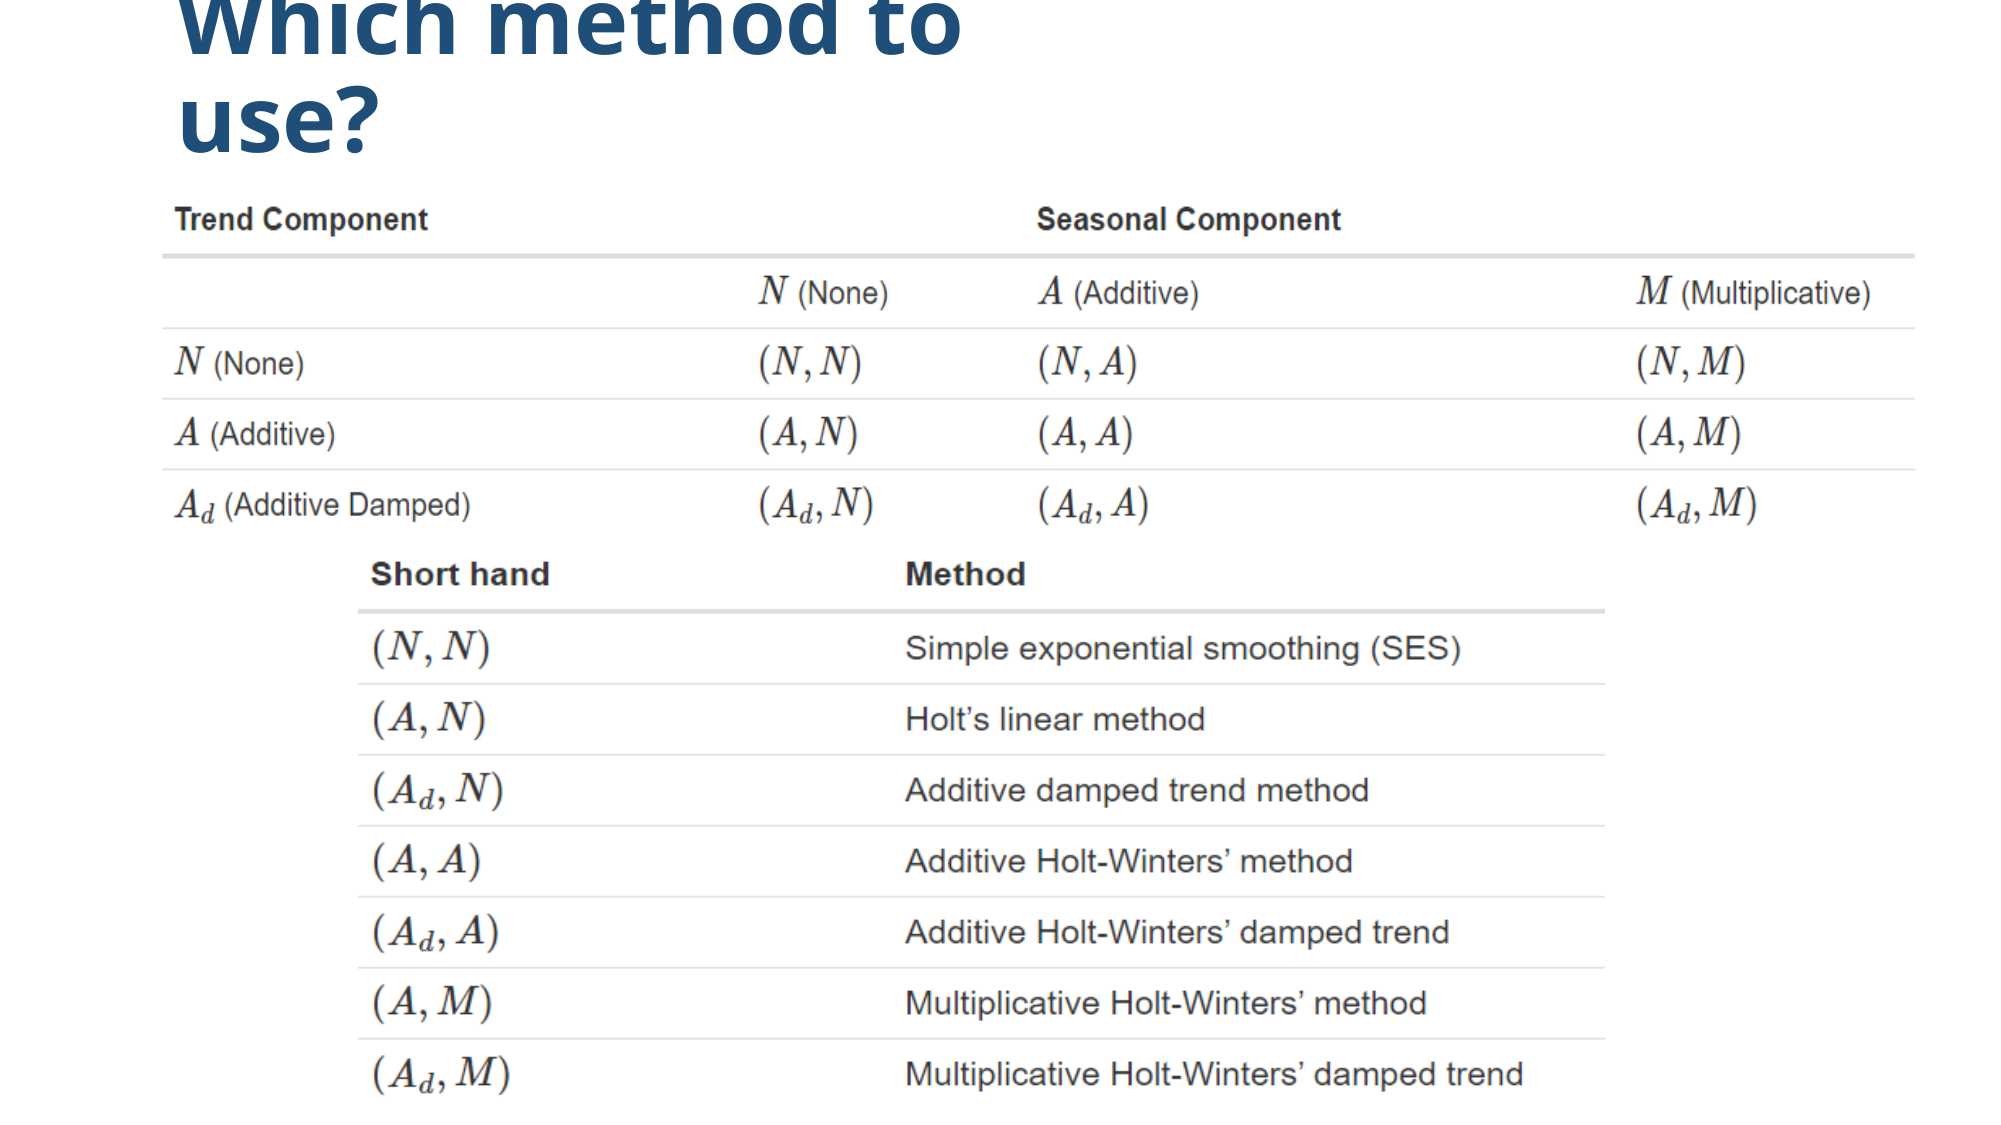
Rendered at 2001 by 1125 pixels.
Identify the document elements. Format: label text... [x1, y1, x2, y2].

title Which method to use? [161, 43, 1150, 185]
picture [161, 185, 1915, 1125]
